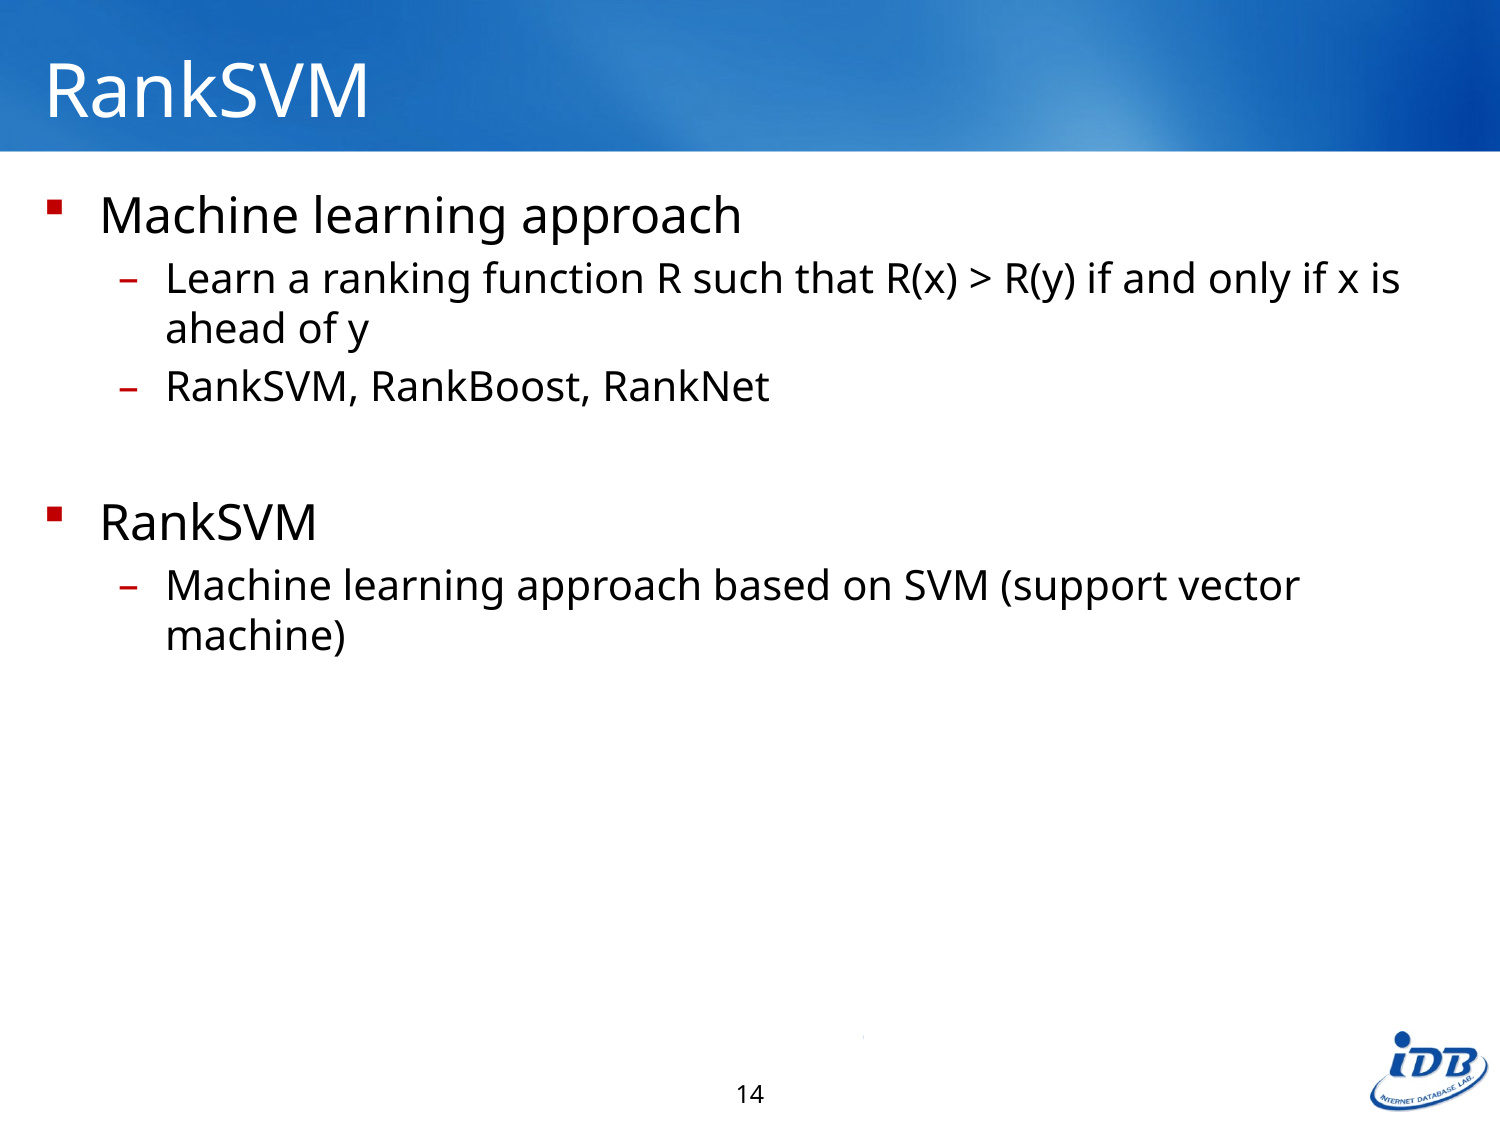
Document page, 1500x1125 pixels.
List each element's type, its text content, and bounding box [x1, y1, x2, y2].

title RankSVM [28, 23, 1472, 153]
picture [0, 0, 1500, 1125]
list Machine learning approach Learn a ranking function R such that R(x) > R(y) if and only if x is ahead of y RankSVM, RankBoost, RankNet RankSVM Machine learning approach based on SVM (support vector machine) [28, 175, 1472, 1067]
slide_number 14 [697, 1078, 803, 1114]
